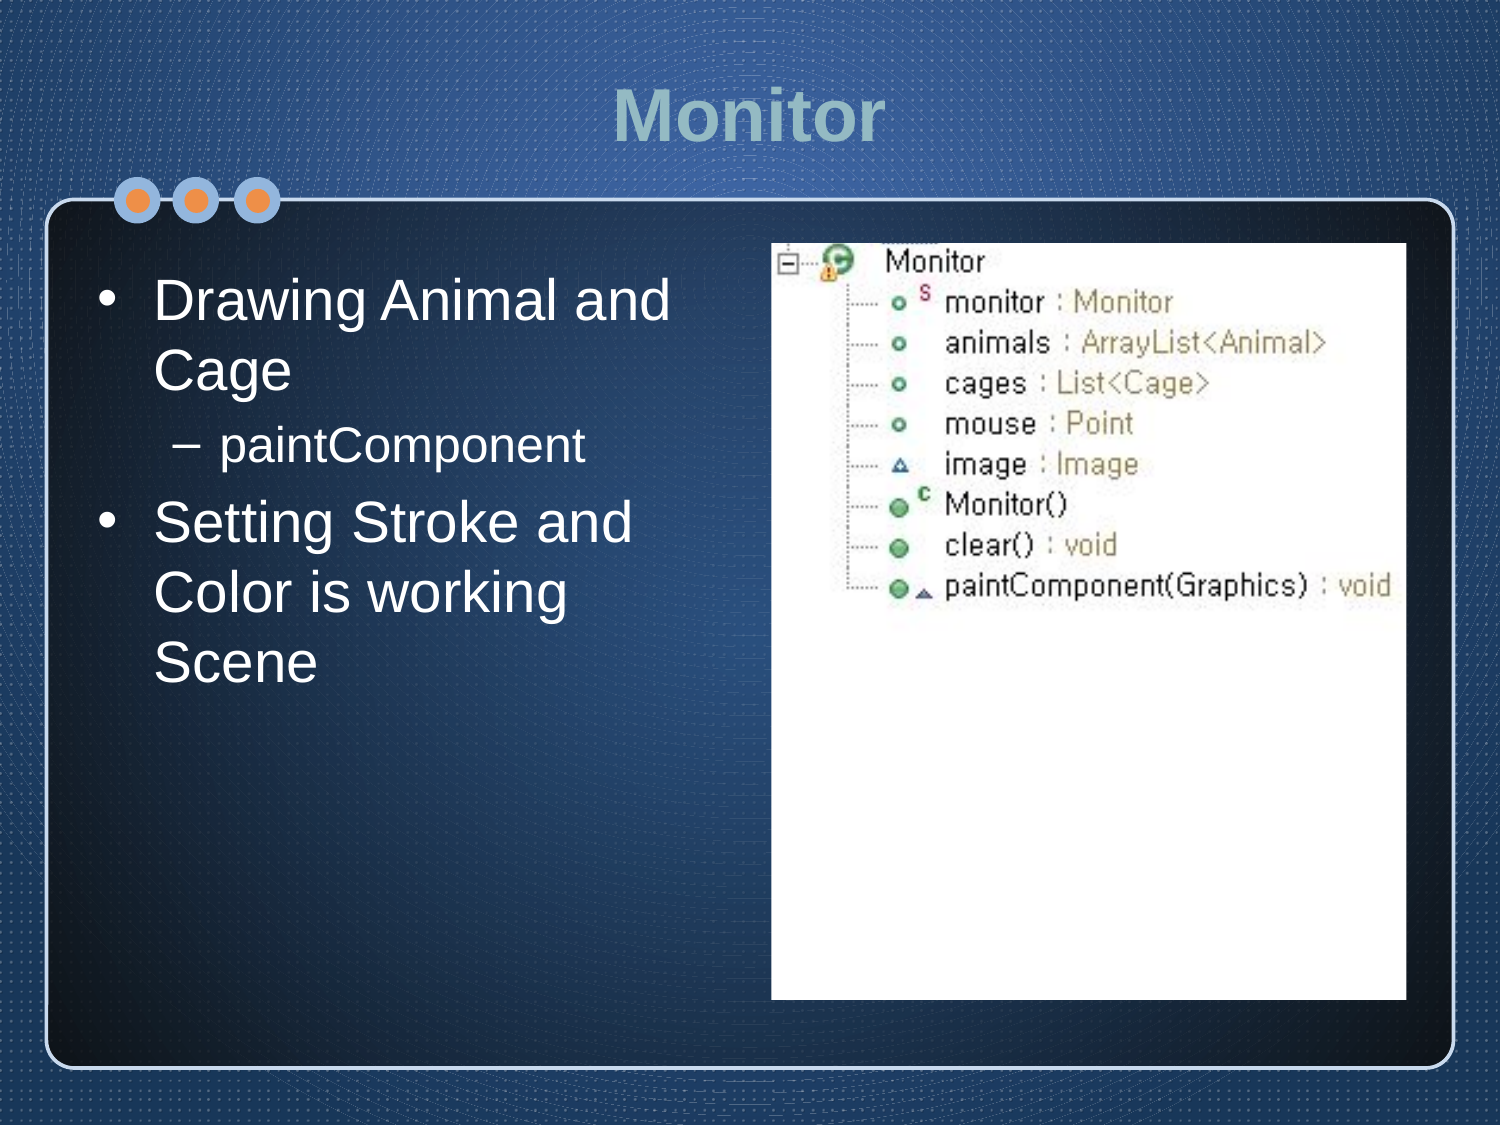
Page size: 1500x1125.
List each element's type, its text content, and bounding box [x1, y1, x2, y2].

title Monitor [75, 23, 1425, 200]
list Drawing Animal and Cage paintComponent Setting Stroke and Color is working Scene [82, 254, 734, 1022]
picture [771, 243, 1407, 1000]
